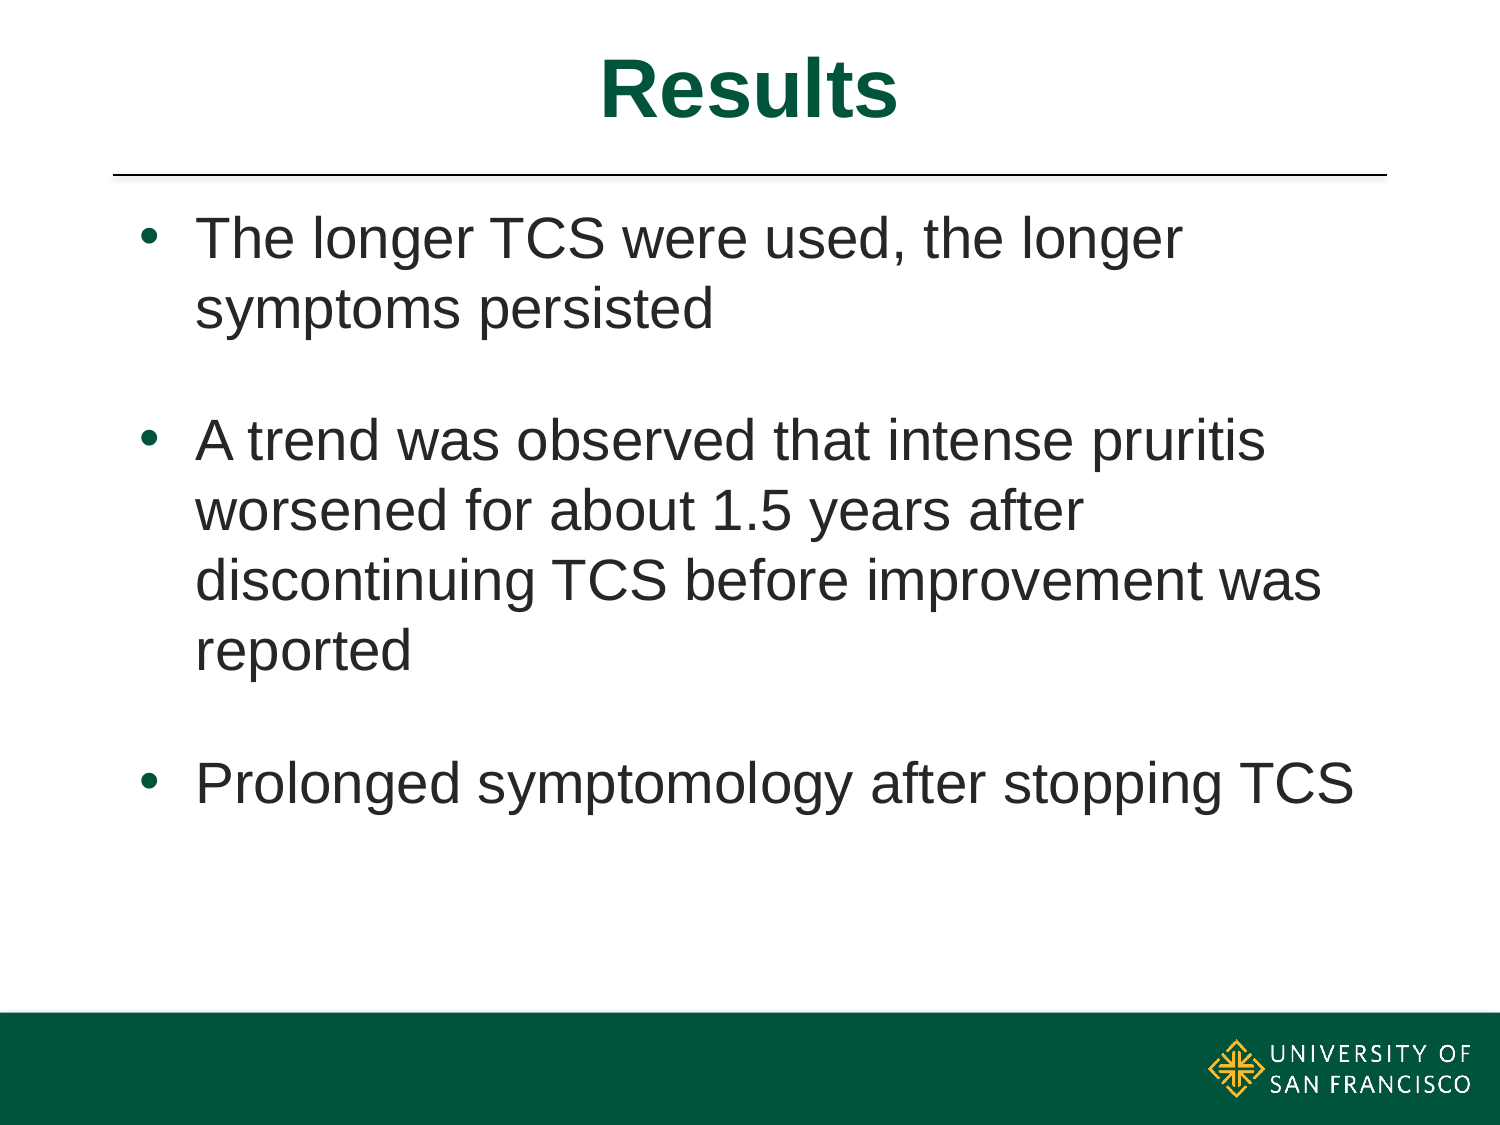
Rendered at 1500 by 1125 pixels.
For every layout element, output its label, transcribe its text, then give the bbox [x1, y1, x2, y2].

title Results [113, 22, 1388, 163]
text_box The longer TCS were used, the longer symptoms persisted A trend was observed that intense pruritis worsened for about 1.5 years after discontinuing TCS before improvement was reported Prolonged symptomology after stopping TCS [139, 200, 1390, 910]
picture [1207, 1039, 1470, 1098]
